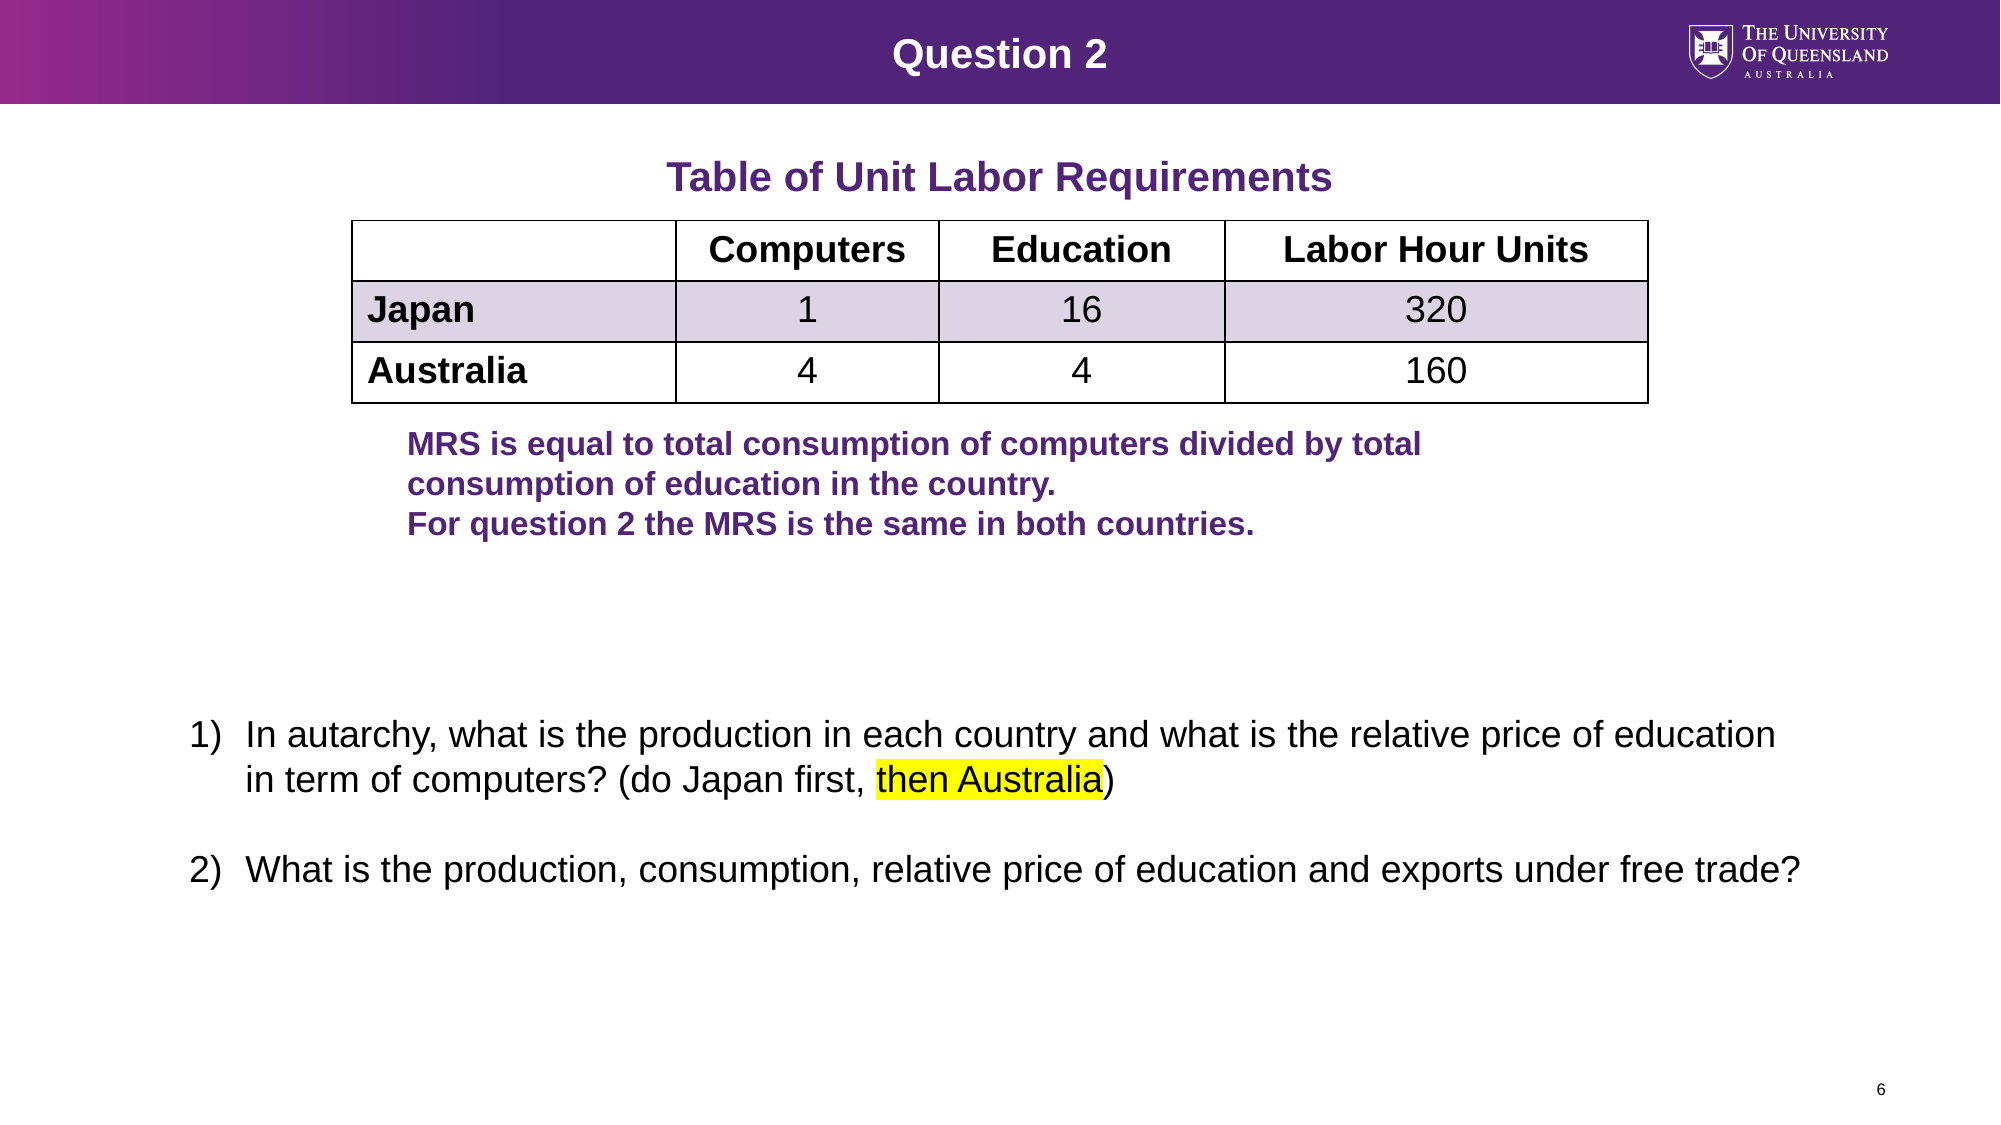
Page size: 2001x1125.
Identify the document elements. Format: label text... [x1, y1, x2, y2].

table_cell 1 [677, 282, 938, 341]
table_cell Australia [353, 343, 675, 402]
table_cell 16 [940, 282, 1224, 341]
table_header [353, 221, 675, 280]
table_header Computers [677, 221, 938, 280]
table_cell 320 [1226, 282, 1647, 341]
text_box Question 2 [877, 19, 1123, 84]
text_box Table of Unit Labor Requirements [533, 142, 1467, 208]
table_header Education [940, 221, 1224, 280]
table_cell 4 [940, 343, 1224, 402]
slide_number 6 [1838, 1069, 1886, 1109]
text_box In autarchy, what is the production in each country and what is the relative price of education in term of computers? (do Japan first, then Australia) What is the production, consumption, relative price of education and exports under free trade? [174, 702, 1826, 898]
text_box MRS is equal to total consumption of computers divided by total consumption of education in the country. For question 2 the MRS is the same in both countries. [392, 414, 1608, 550]
table_cell 4 [677, 343, 938, 402]
table_cell 160 [1226, 343, 1647, 402]
picture [1689, 25, 1888, 79]
table_cell Japan [353, 282, 675, 341]
table_header Labor Hour Units [1226, 221, 1647, 280]
